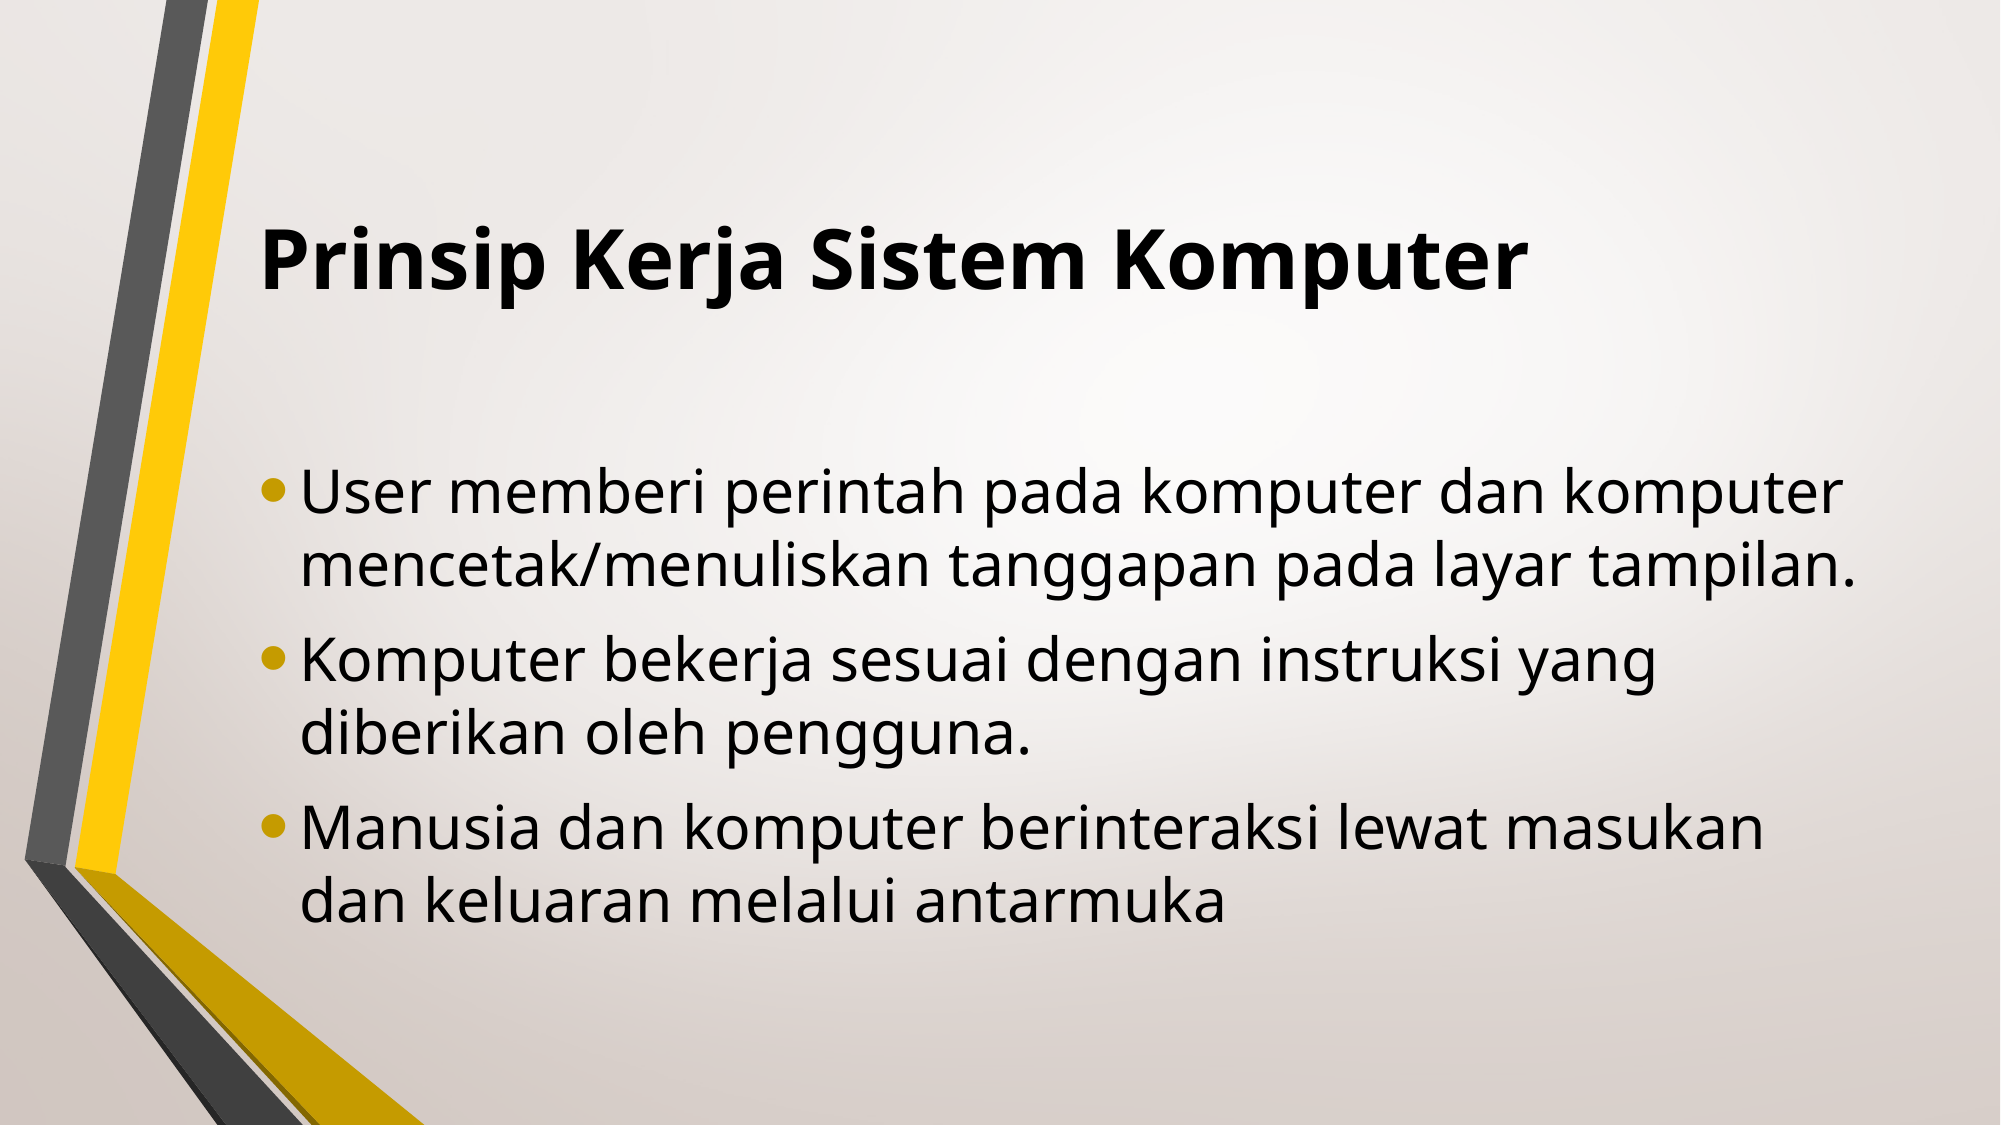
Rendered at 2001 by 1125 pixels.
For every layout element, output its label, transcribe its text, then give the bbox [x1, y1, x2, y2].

title Prinsip Kerja Sistem Komputer [243, 112, 1887, 400]
list User memberi perintah pada komputer dan komputer mencetak/menuliskan tanggapan pada layar tampilan. Komputer bekerja sesuai dengan instruksi yang diberikan oleh pengguna. Manusia dan komputer berinteraksi lewat masukan dan keluaran melalui antarmuka [243, 437, 1887, 950]
